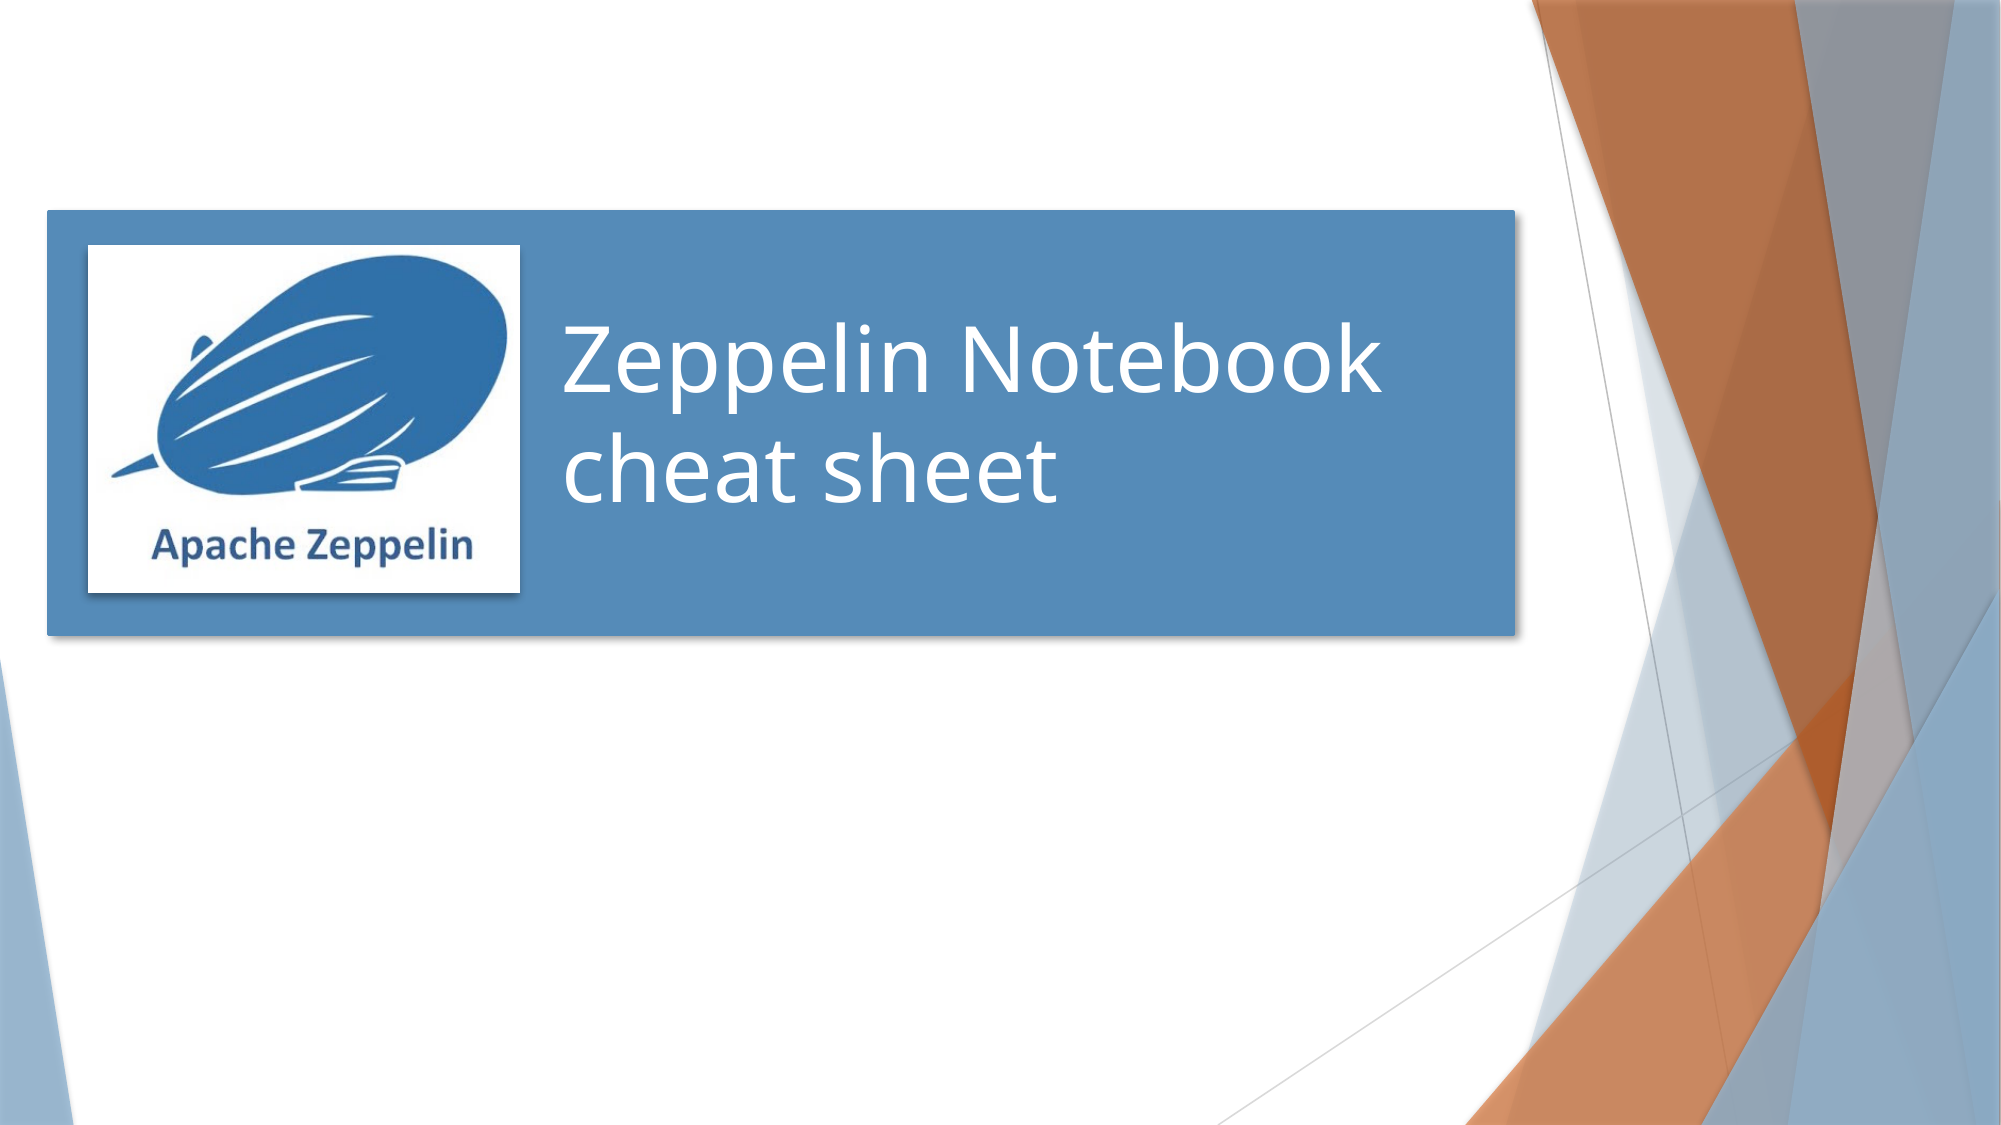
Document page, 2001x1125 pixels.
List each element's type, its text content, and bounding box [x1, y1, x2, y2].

picture [87, 245, 521, 593]
text_box [47, 210, 1515, 636]
text_box Zeppelin Notebook cheat sheet [546, 293, 1424, 529]
